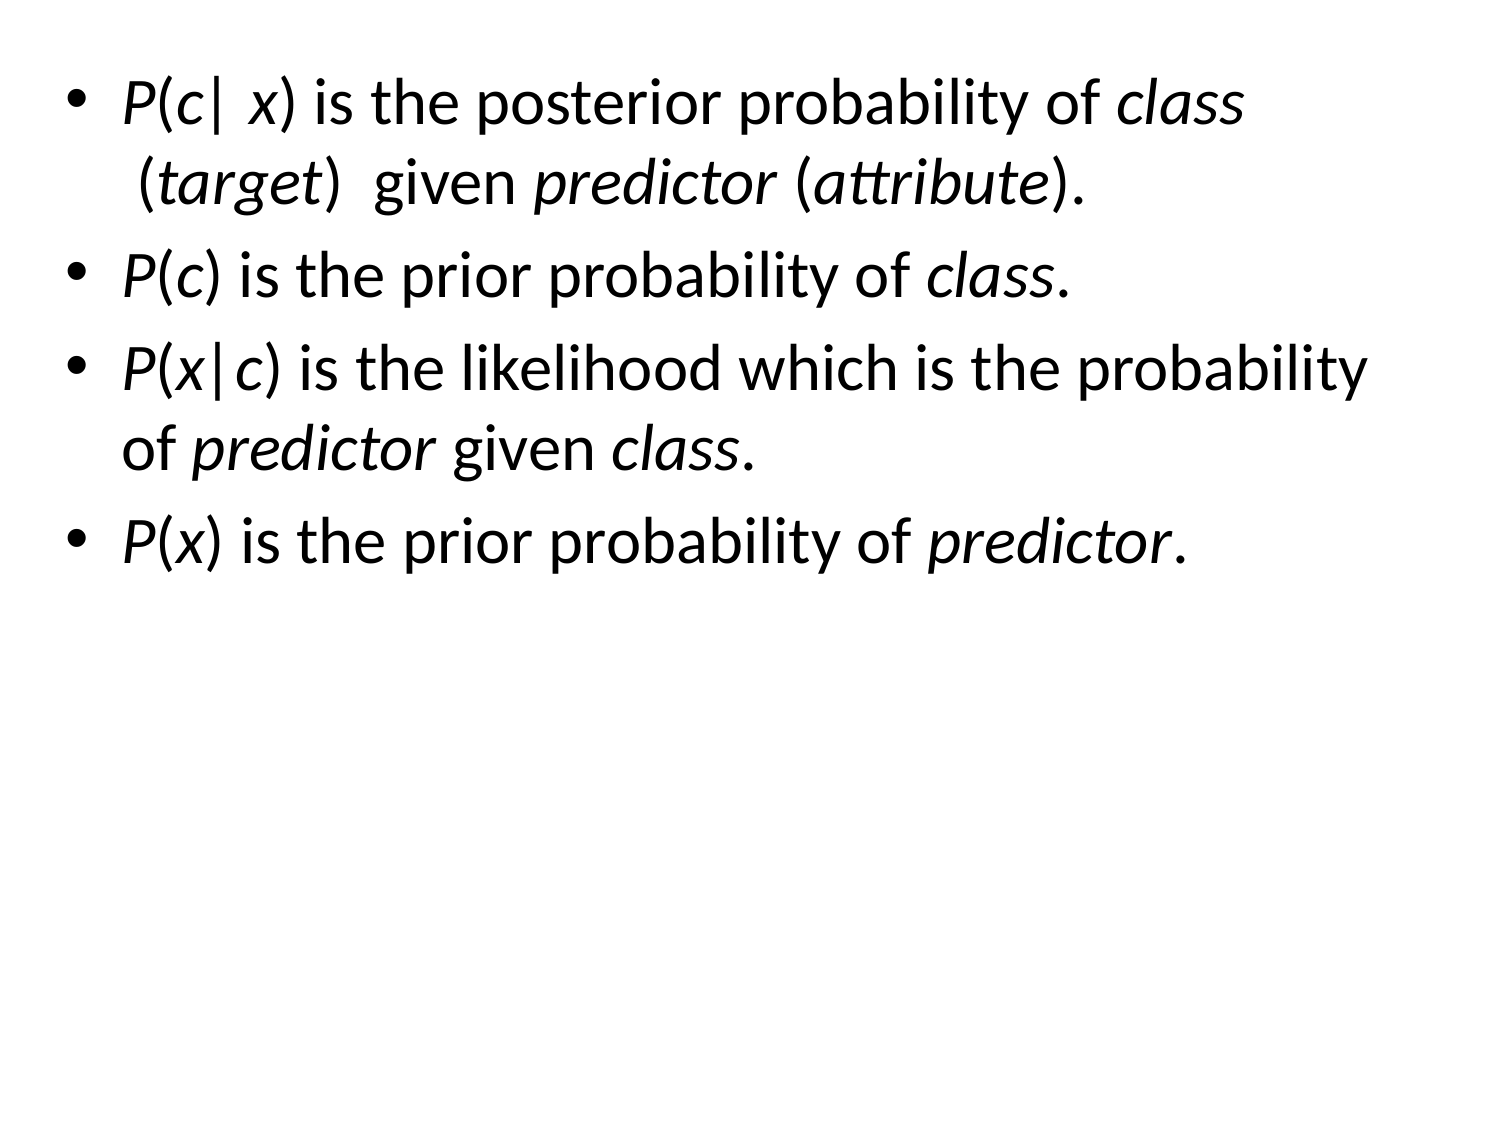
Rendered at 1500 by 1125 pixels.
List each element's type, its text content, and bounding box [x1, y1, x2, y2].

list P(c| x) is the posterior probability of class (target) given predictor (attribute). P(c) is the prior probability of class. P(x|c) is the likelihood which is the probability of predictor given class. P(x) is the prior probability of predictor. [50, 50, 1463, 1063]
